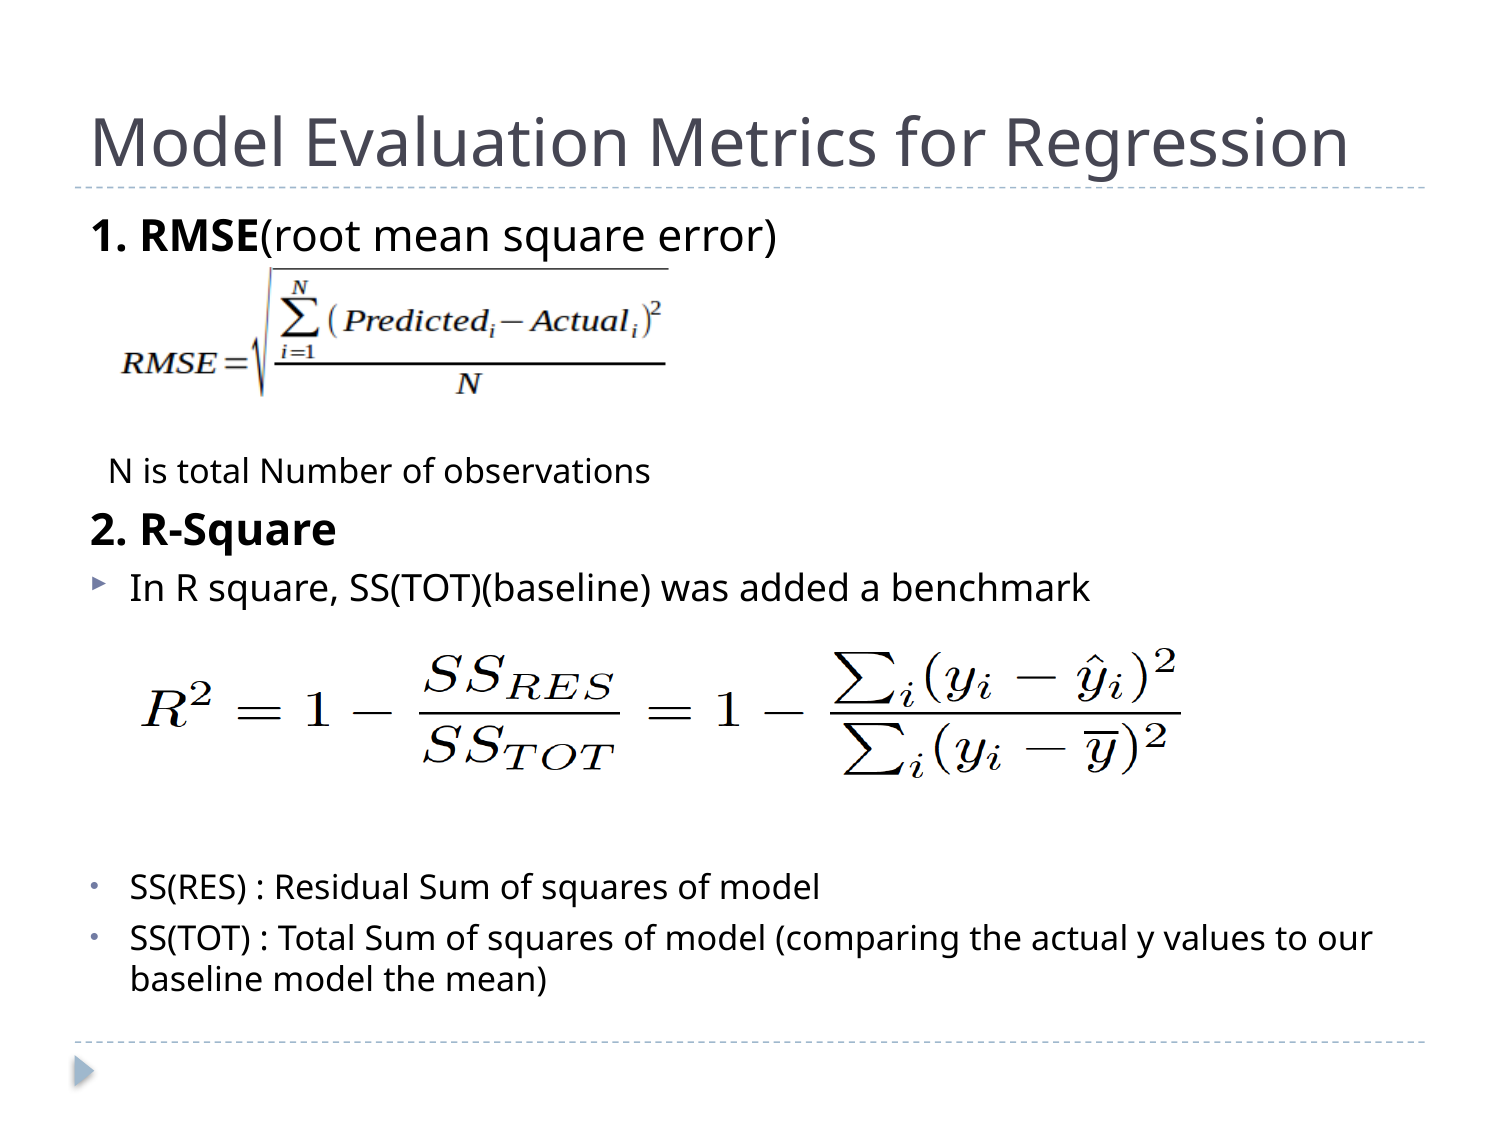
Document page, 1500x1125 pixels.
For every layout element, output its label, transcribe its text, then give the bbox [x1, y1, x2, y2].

title Model Evaluation Metrics for Regression [75, 24, 1425, 188]
picture [111, 266, 672, 410]
list 1. RMSE(root mean square error) N is total Number of observations 2. R-Square In R square, SS(TOT)(baseline) was added a benchmark SS(RES) : Residual Sum of squares of model SS(TOT) : Total Sum of squares of model (comparing the actual y values to our baseline model the mean) [75, 200, 1425, 1010]
picture [107, 626, 1214, 805]
